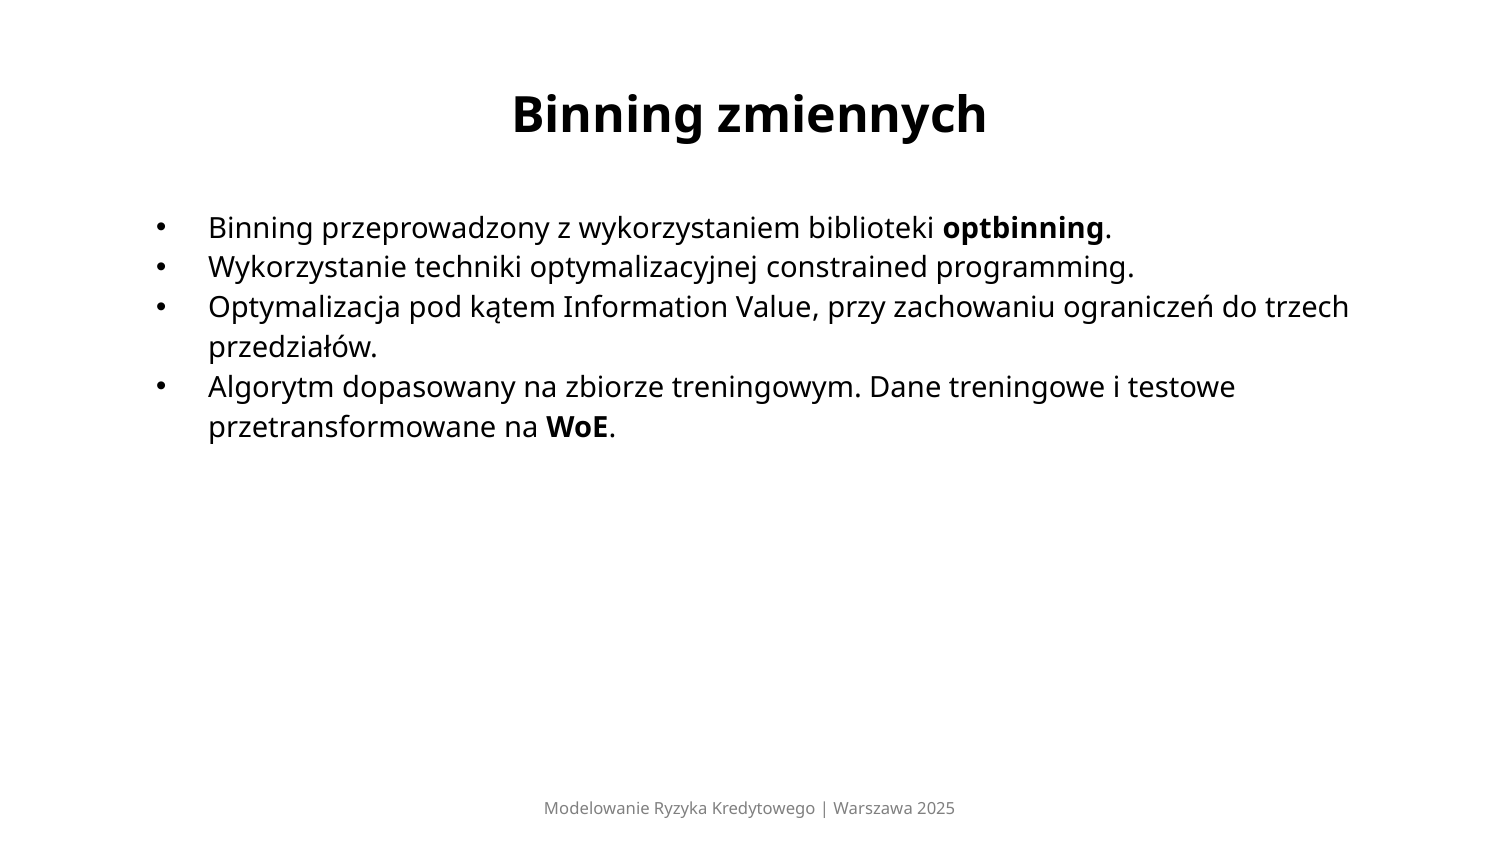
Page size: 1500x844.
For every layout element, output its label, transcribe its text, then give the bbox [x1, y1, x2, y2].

text_box Modelowanie Ryzyka Kredytowego | Warszawa 2025 [503, 794, 996, 822]
list Binning przeprowadzony z wykorzystaniem biblioteki optbinning. Wykorzystanie techniki optymalizacyjnej constrained programming. Optymalizacja pod kątem Information Value, przy zachowaniu ograniczeń do trzech przedziałów. Algorytm dopasowany na zbiorze treningowym. Dane treningowe i testowe przetransformowane na WoE. [118, 189, 1382, 750]
title Binning zmiennych [74, 67, 1426, 160]
